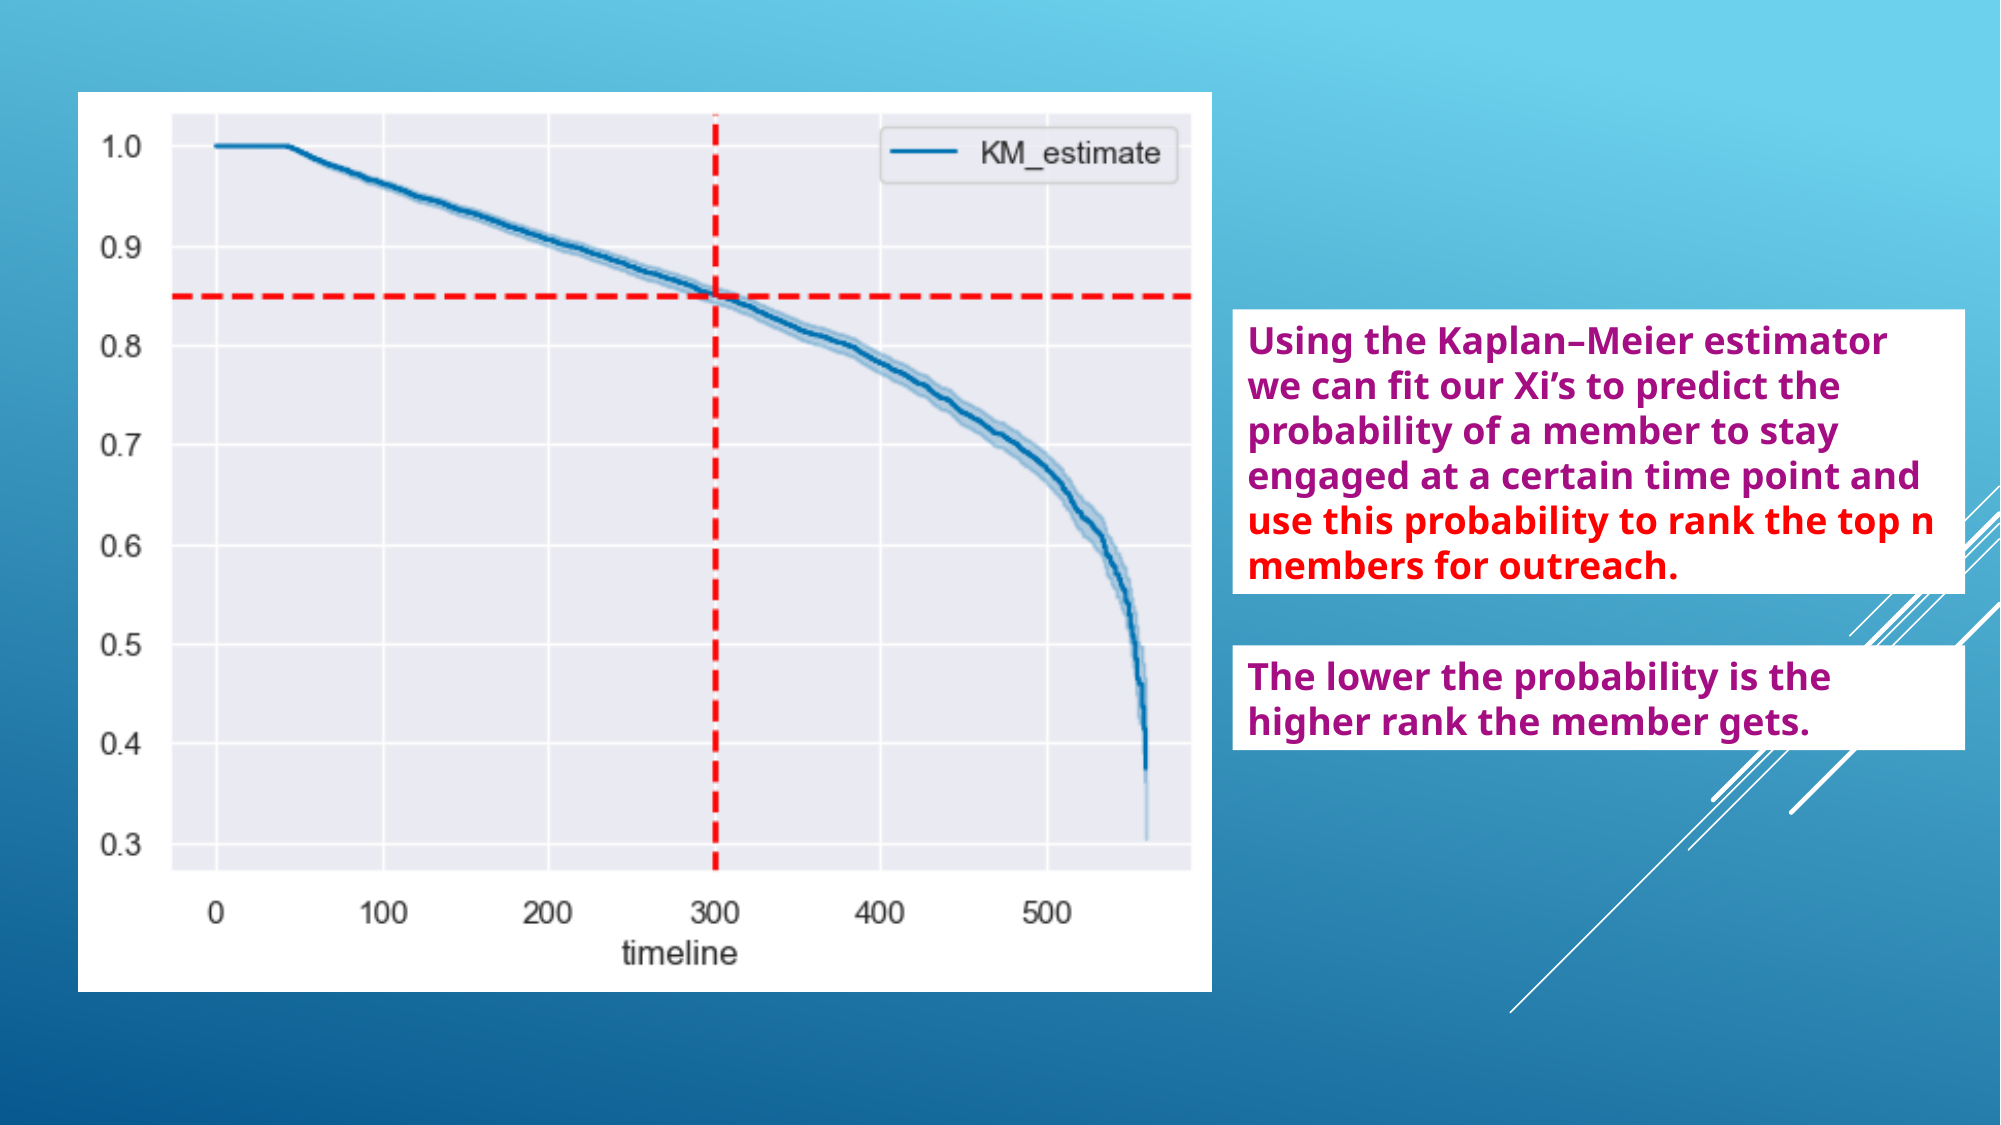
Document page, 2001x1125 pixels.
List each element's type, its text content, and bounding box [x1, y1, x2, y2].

text_box Using the Kaplan–Meier estimator we can fit our Xi’s to predict the probability of a member to stay engaged at a certain time point and use this probability to rank the top n members for outreach. [1232, 309, 1966, 594]
text_box The lower the probability is the higher rank the member gets. [1232, 645, 1966, 751]
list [78, 92, 1212, 993]
